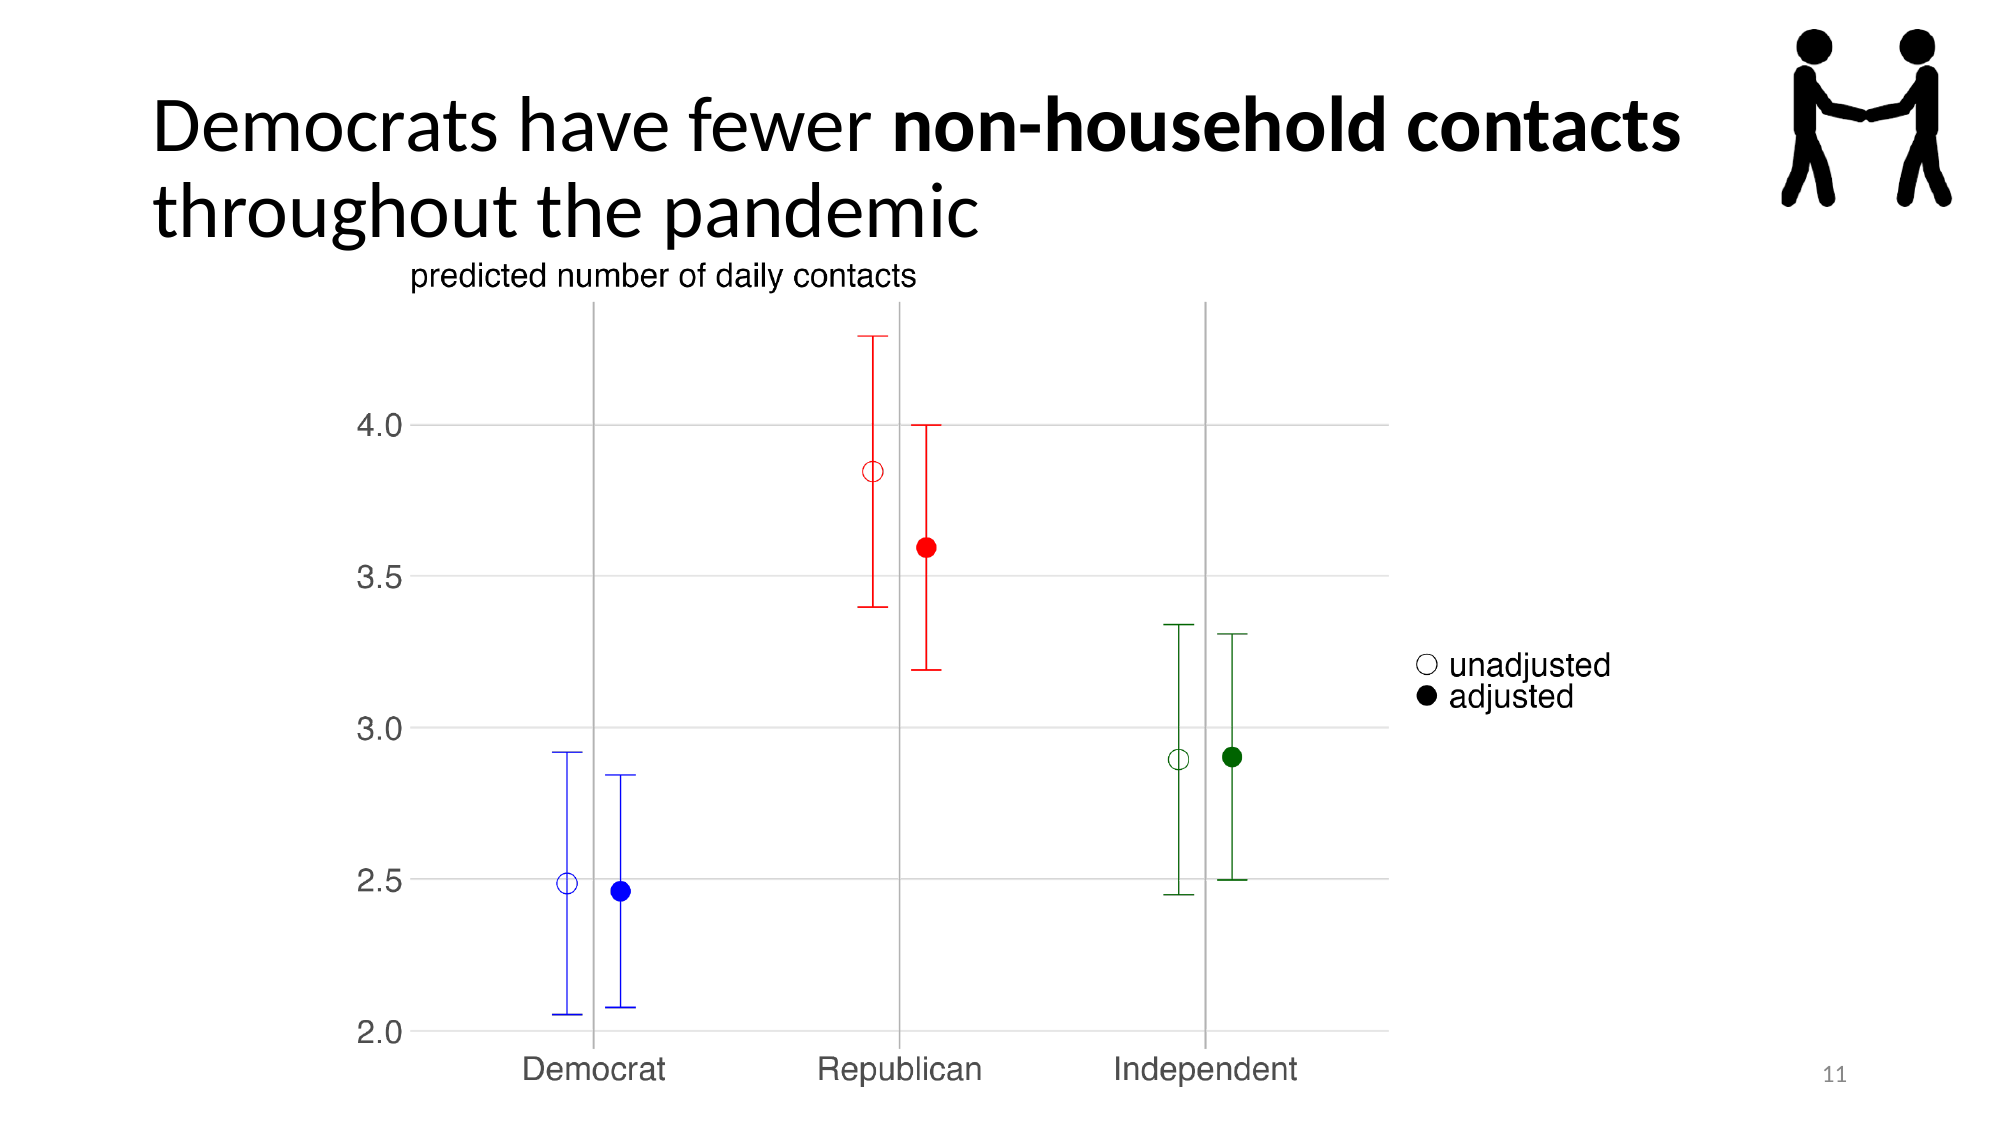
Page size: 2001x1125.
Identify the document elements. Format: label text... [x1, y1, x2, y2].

picture [321, 253, 1629, 1125]
picture [1781, 19, 1976, 216]
title Democrats have fewer non-household contacts throughout the pandemic [137, 59, 1863, 278]
slide_number 11 [1632, 1042, 1863, 1103]
